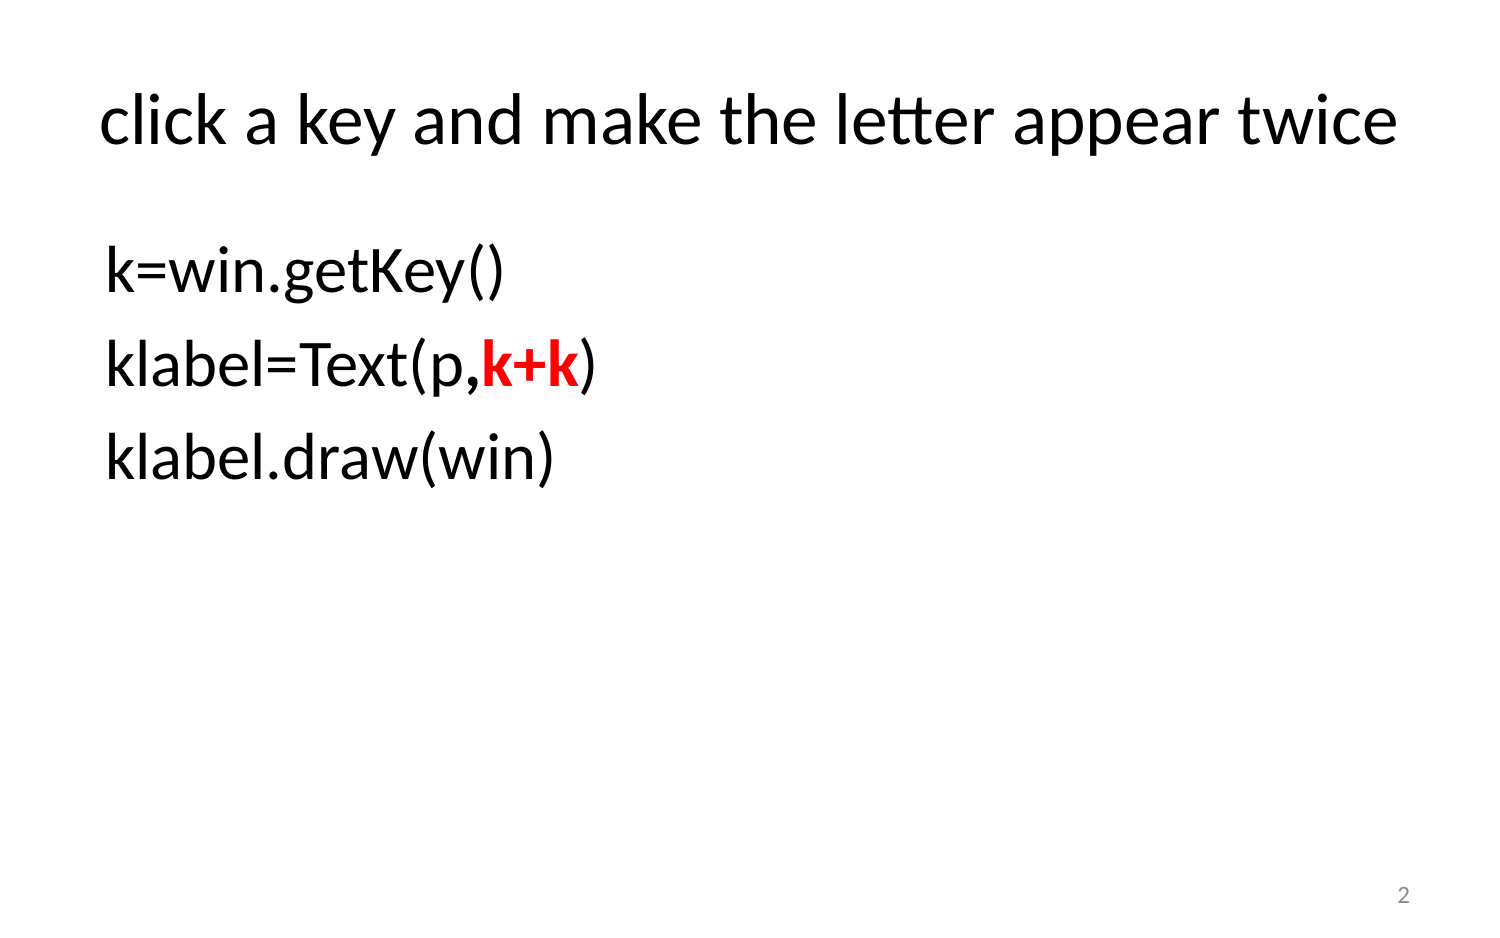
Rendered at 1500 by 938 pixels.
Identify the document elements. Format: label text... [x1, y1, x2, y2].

slide_number 2 [1074, 868, 1425, 919]
title click a key and make the letter appear twice [75, 37, 1425, 194]
list k=win.getKey() klabel=Text(p,k+k) klabel.draw(win) [75, 218, 1425, 838]
